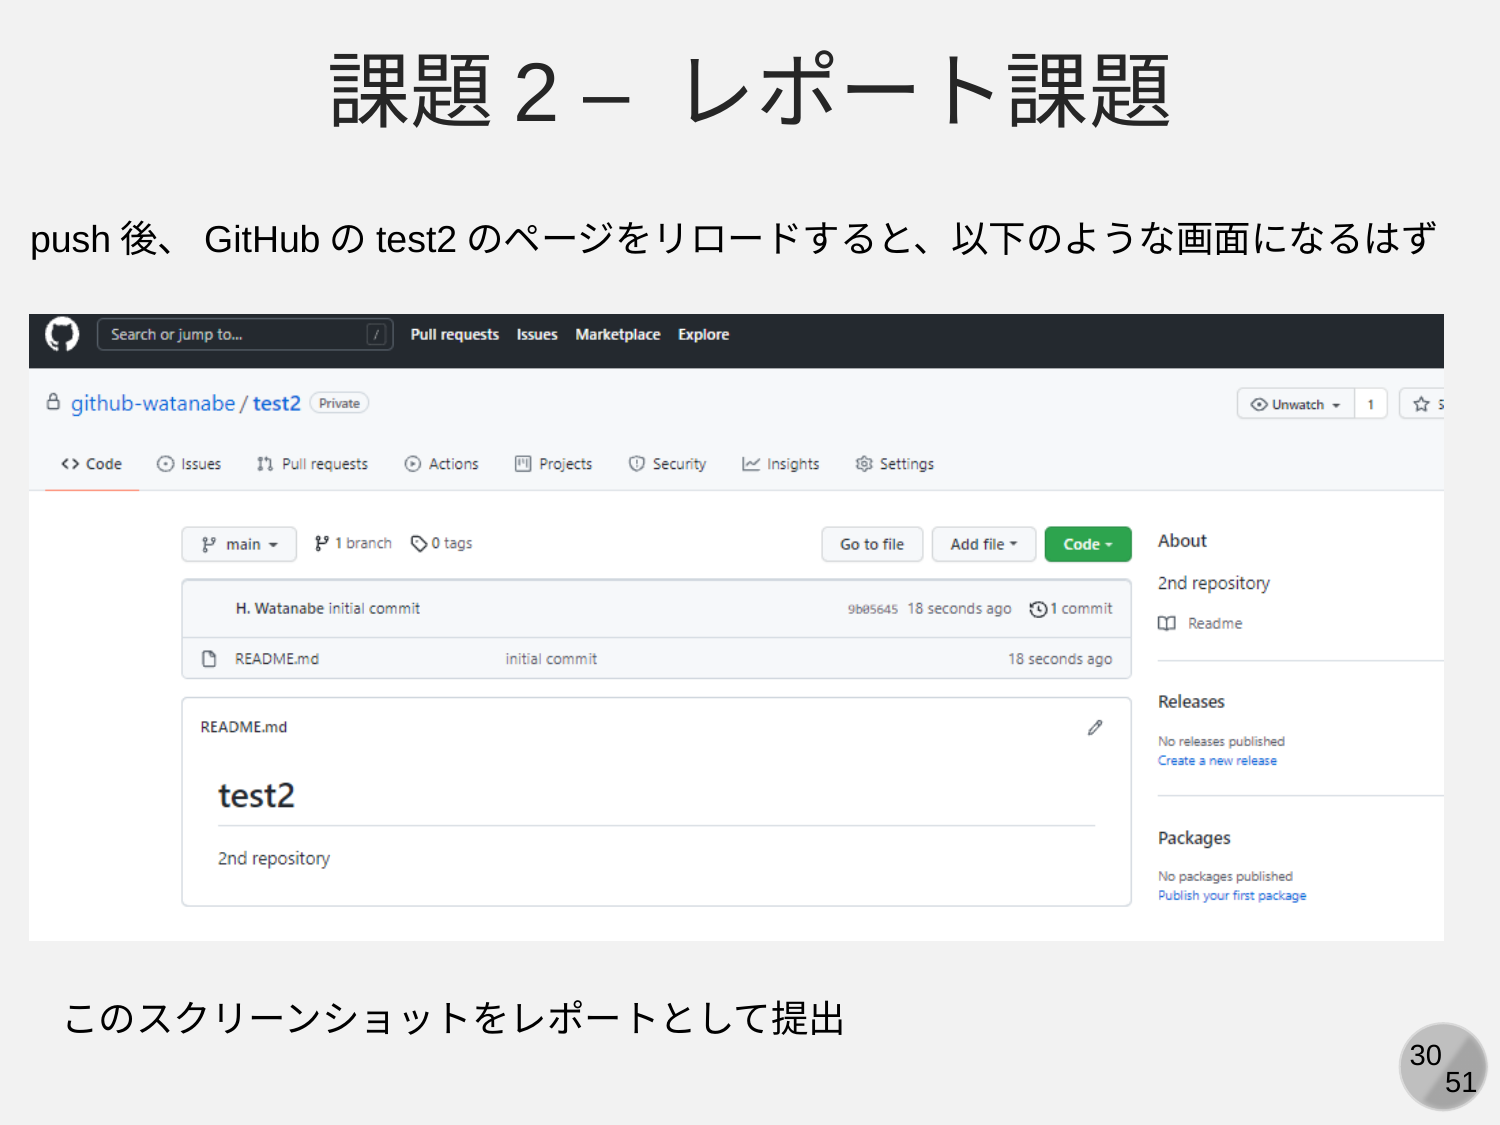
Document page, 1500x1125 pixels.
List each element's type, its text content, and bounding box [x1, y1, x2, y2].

text_box このスクリーンショットをレポートとして提出 [46, 987, 862, 1048]
text_box push後、GitHubのtest2のページをリロードすると、以下のような画面になるはず [15, 208, 1454, 268]
list 課題2 – レポート課題 [0, 31, 1500, 155]
picture [29, 314, 1444, 941]
